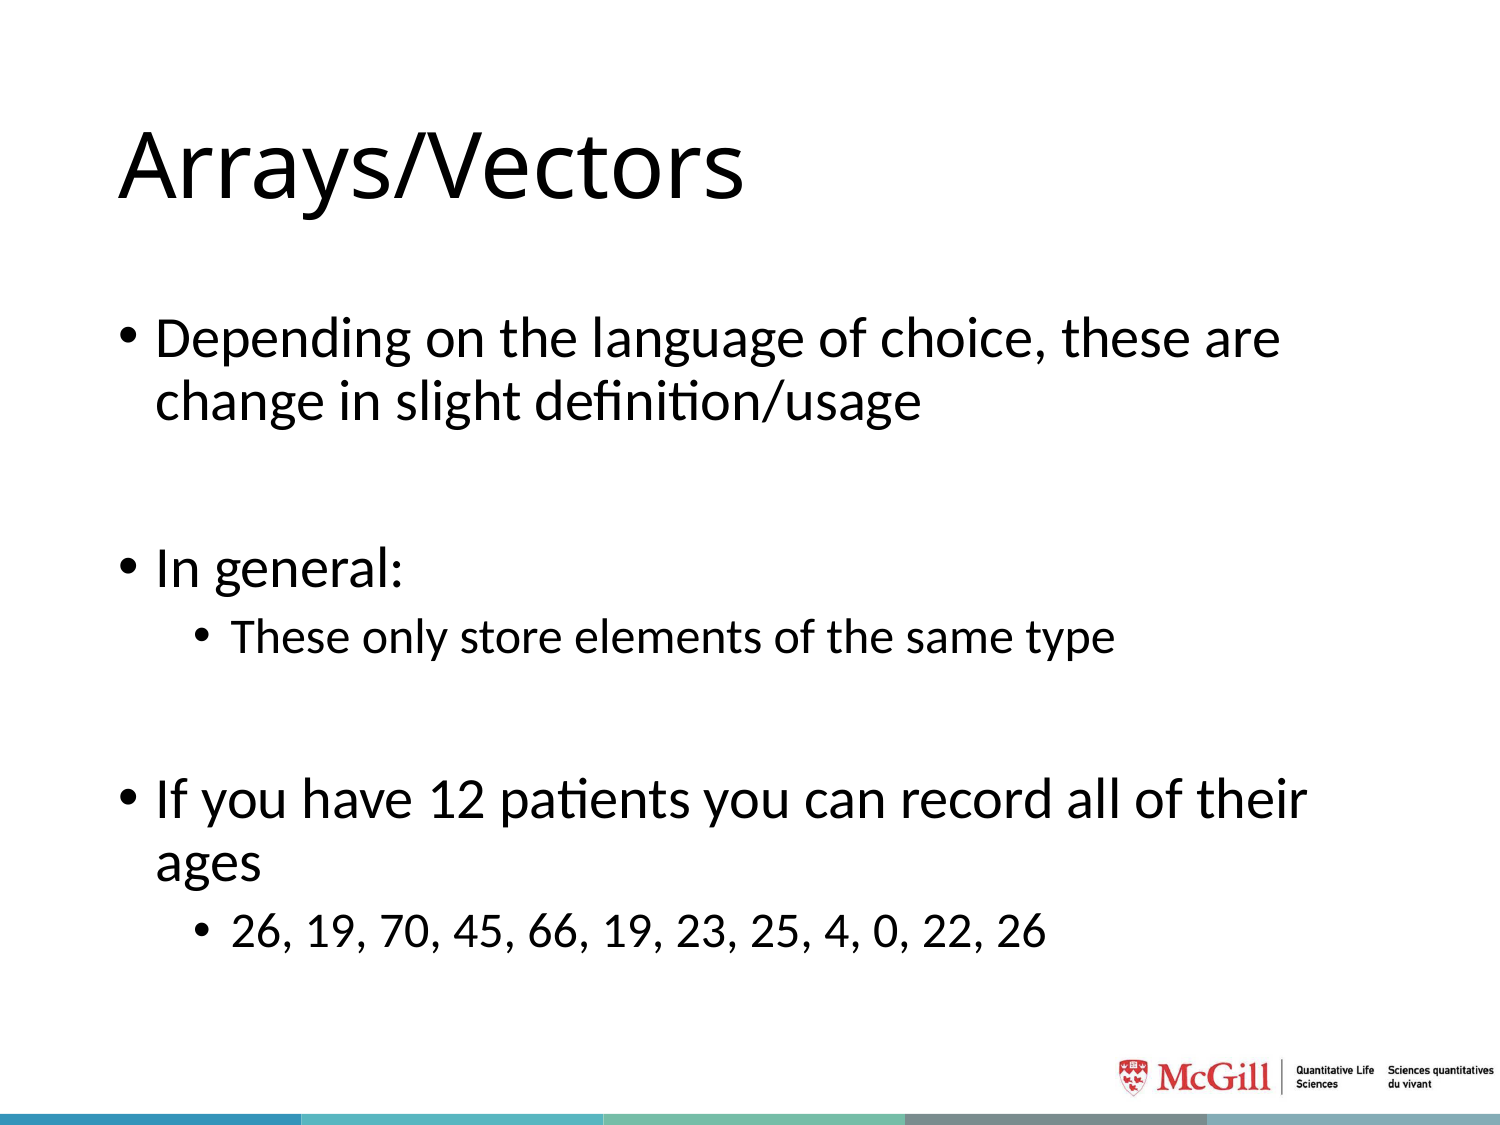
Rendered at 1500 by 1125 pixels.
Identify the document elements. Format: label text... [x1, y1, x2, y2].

list Depending on the language of choice, these are change in slight definition/usage In general: These only store elements of the same type If you have 12 patients you can record all of their ages 26, 19, 70, 45, 66, 19, 23, 25, 4, 0, 22, 26 [103, 299, 1397, 1014]
picture [1115, 1051, 1500, 1122]
title Arrays/Vectors [103, 59, 1397, 278]
